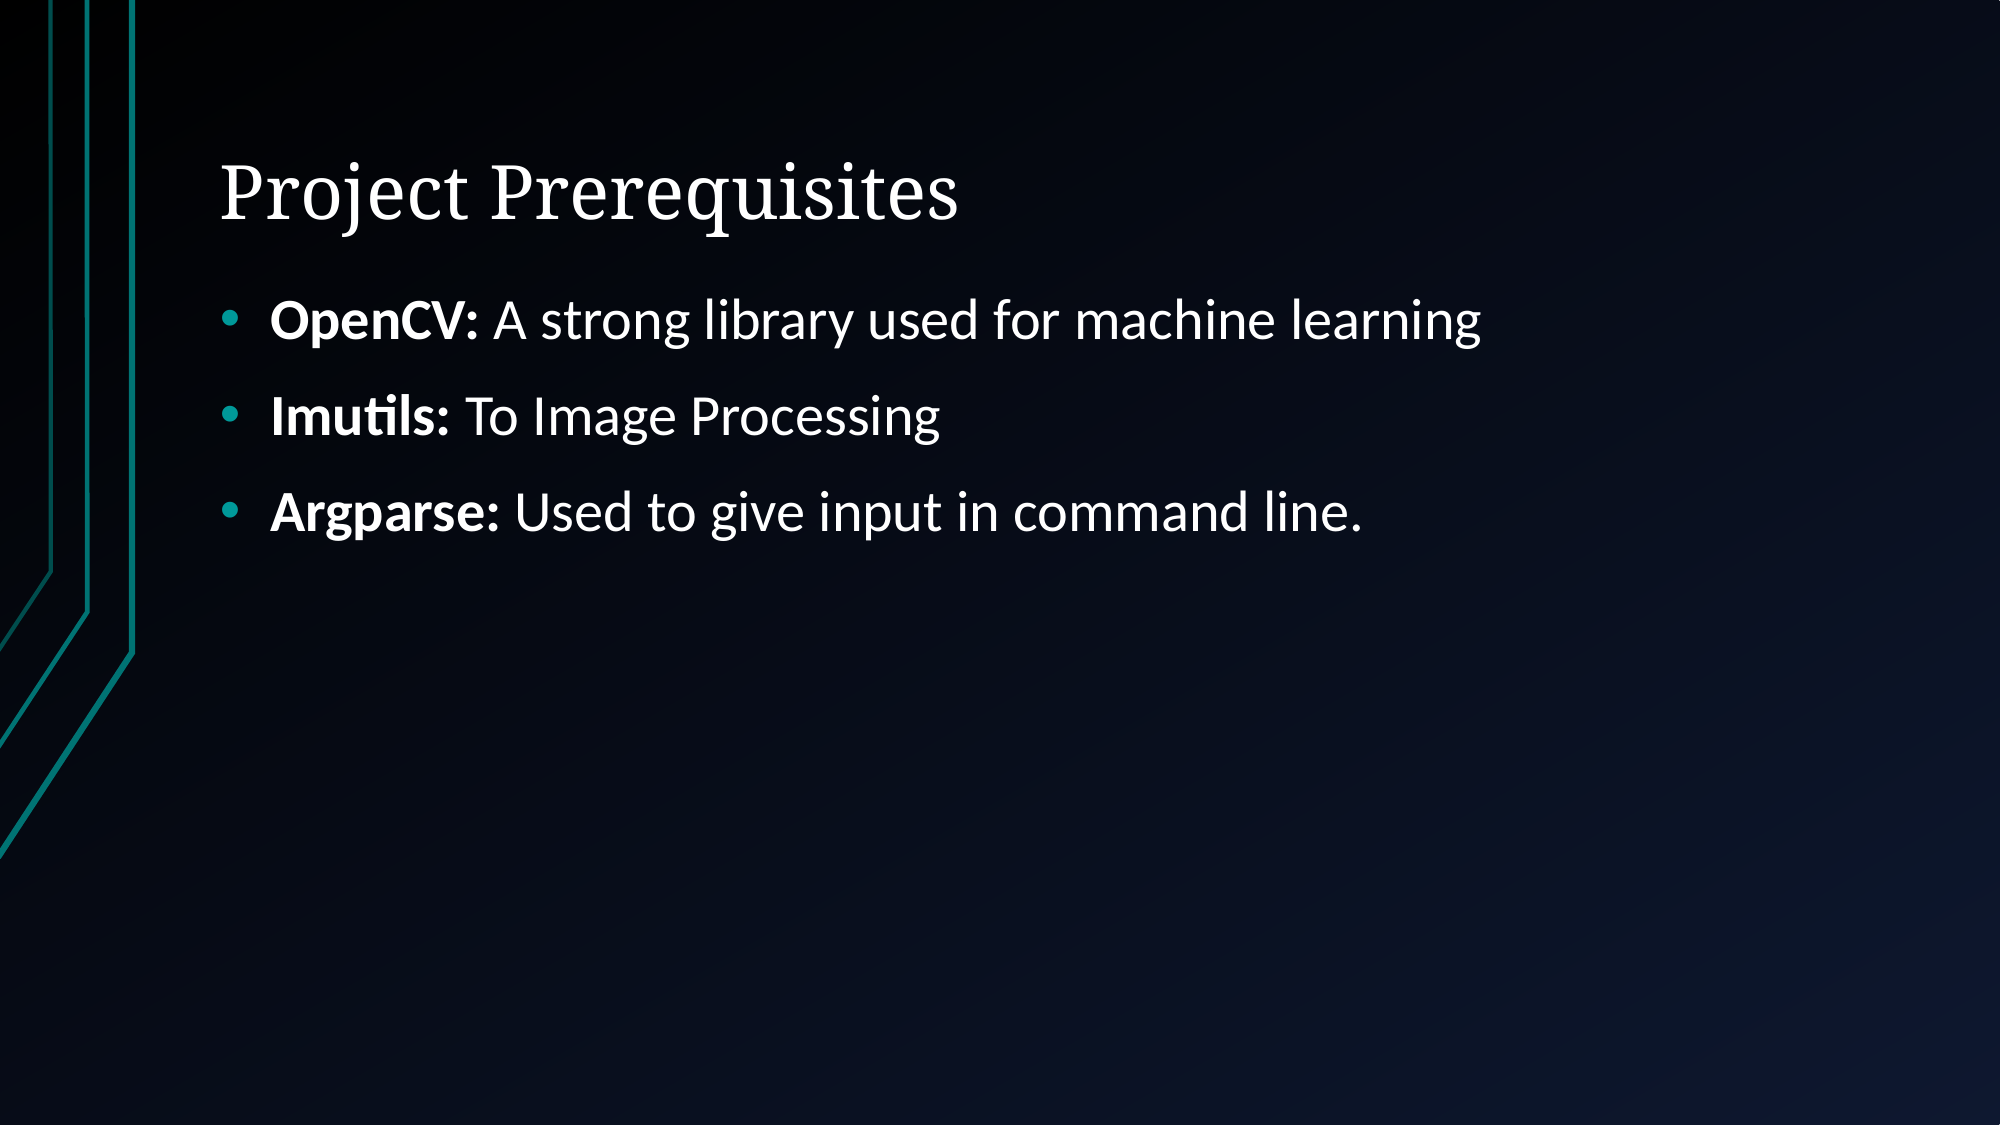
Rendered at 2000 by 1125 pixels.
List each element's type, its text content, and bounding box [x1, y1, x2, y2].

title Project Prerequisites [199, 45, 1900, 246]
list OpenCV: A strong library used for machine learning Imutils: To Image Processing Argparse: Used to give input in command line. [199, 279, 1900, 1012]
